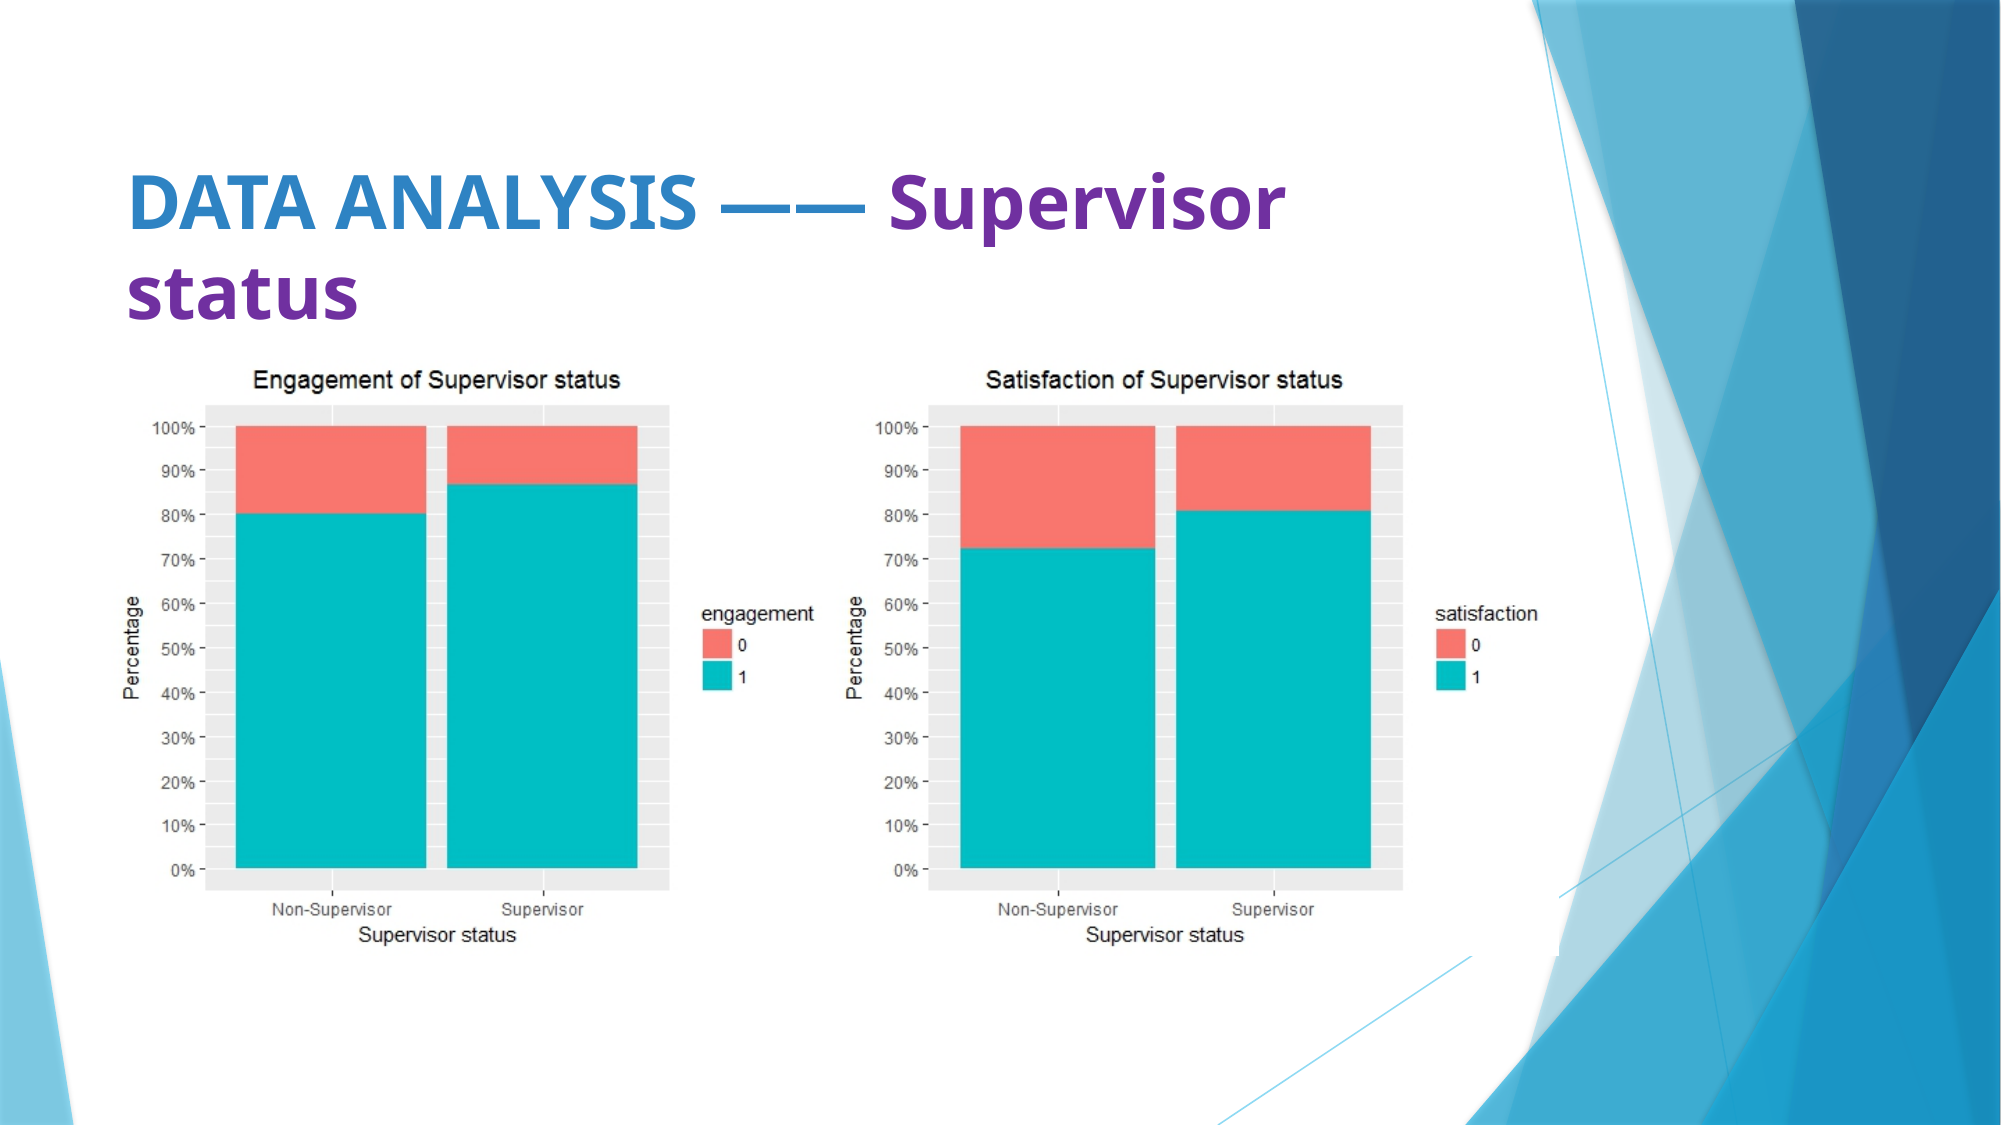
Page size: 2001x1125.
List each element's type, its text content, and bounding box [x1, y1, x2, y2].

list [110, 358, 833, 957]
title Data Analysis —— Supervisor status [111, 146, 1522, 317]
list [834, 358, 1560, 957]
